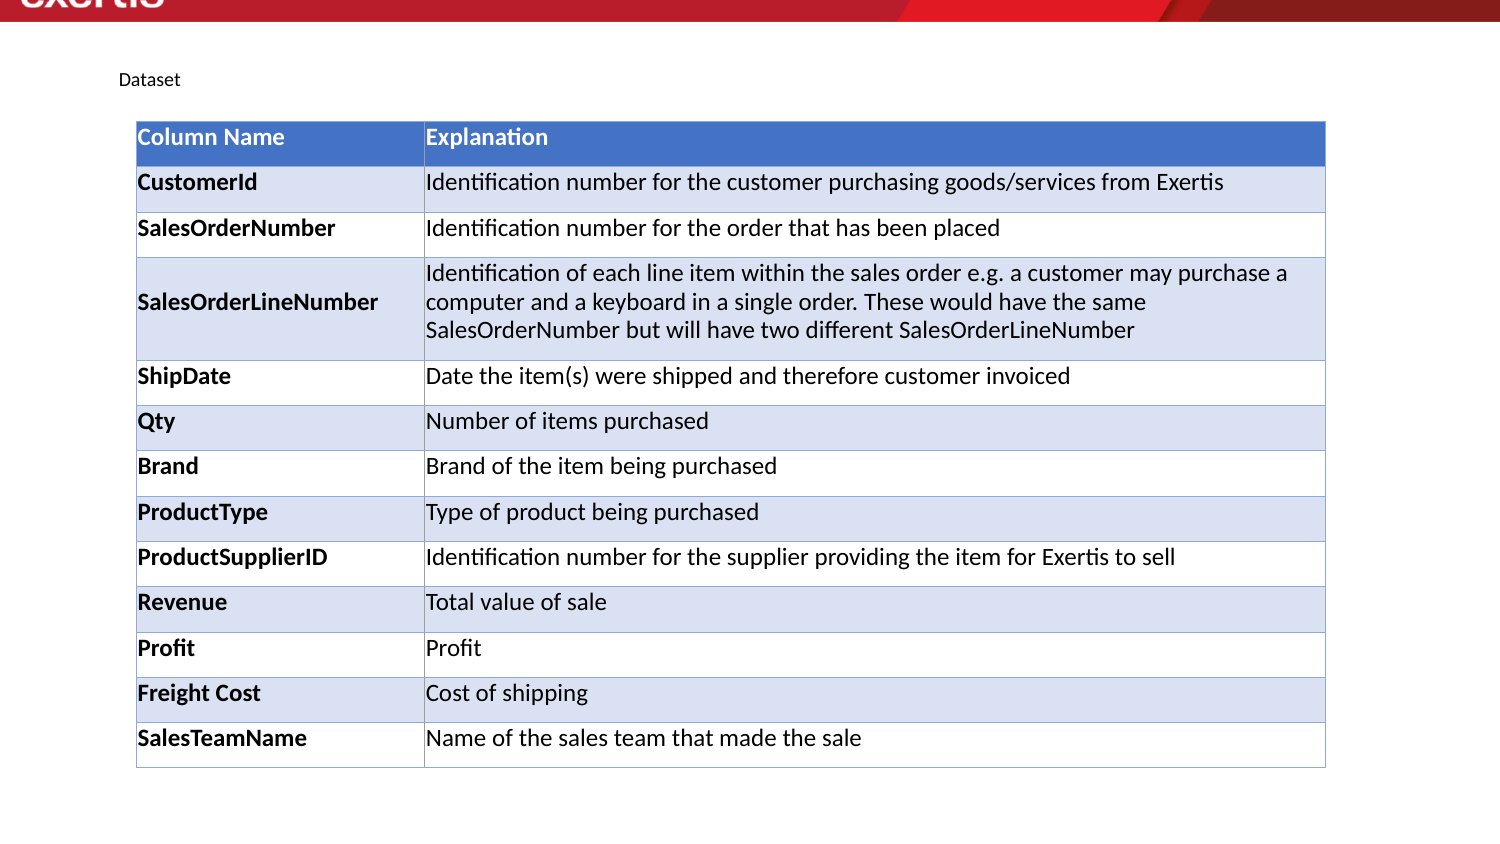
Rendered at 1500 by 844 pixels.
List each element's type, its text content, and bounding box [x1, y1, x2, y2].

table_cell Total value of sale [425, 587, 1325, 632]
table_cell Type of product being purchased [425, 497, 1325, 541]
table_header Column Name [137, 122, 424, 166]
table_cell ProductSupplierID [137, 542, 424, 586]
table_cell Date the item(s) were shipped and therefore customer invoiced [425, 361, 1325, 405]
title Dataset [103, 42, 1397, 98]
table_cell ShipDate [137, 361, 424, 405]
table_cell Qty [137, 406, 424, 450]
table_cell ProductType [137, 497, 424, 541]
table_cell SalesTeamName [137, 723, 424, 767]
table_cell SalesOrderLineNumber [137, 258, 424, 360]
table_cell Profit [137, 633, 424, 677]
table_cell Identification number for the order that has been placed [425, 213, 1325, 257]
table_header Explanation [425, 122, 1325, 166]
table_cell Identification number for the customer purchasing goods/services from Exertis [425, 167, 1325, 212]
table_cell Revenue [137, 587, 424, 632]
table_cell Identification number for the supplier providing the item for Exertis to sell [425, 542, 1325, 586]
table_cell Identification of each line item within the sales order e.g. a customer may purchase a computer and a keyboard in a single order. These would have the same SalesOrderNumber but will have two different SalesOrderLineNumber [425, 258, 1325, 360]
table_cell Cost of shipping [425, 678, 1325, 722]
table_cell CustomerId [137, 167, 424, 212]
table_cell Brand [137, 451, 424, 496]
table_cell Freight Cost [137, 678, 424, 722]
table_cell SalesOrderNumber [137, 213, 424, 257]
table_cell Brand of the item being purchased [425, 451, 1325, 496]
table_cell Profit [425, 633, 1325, 677]
picture [0, 0, 1500, 22]
table_cell Number of items purchased [425, 406, 1325, 450]
table_cell Name of the sales team that made the sale [425, 723, 1325, 767]
